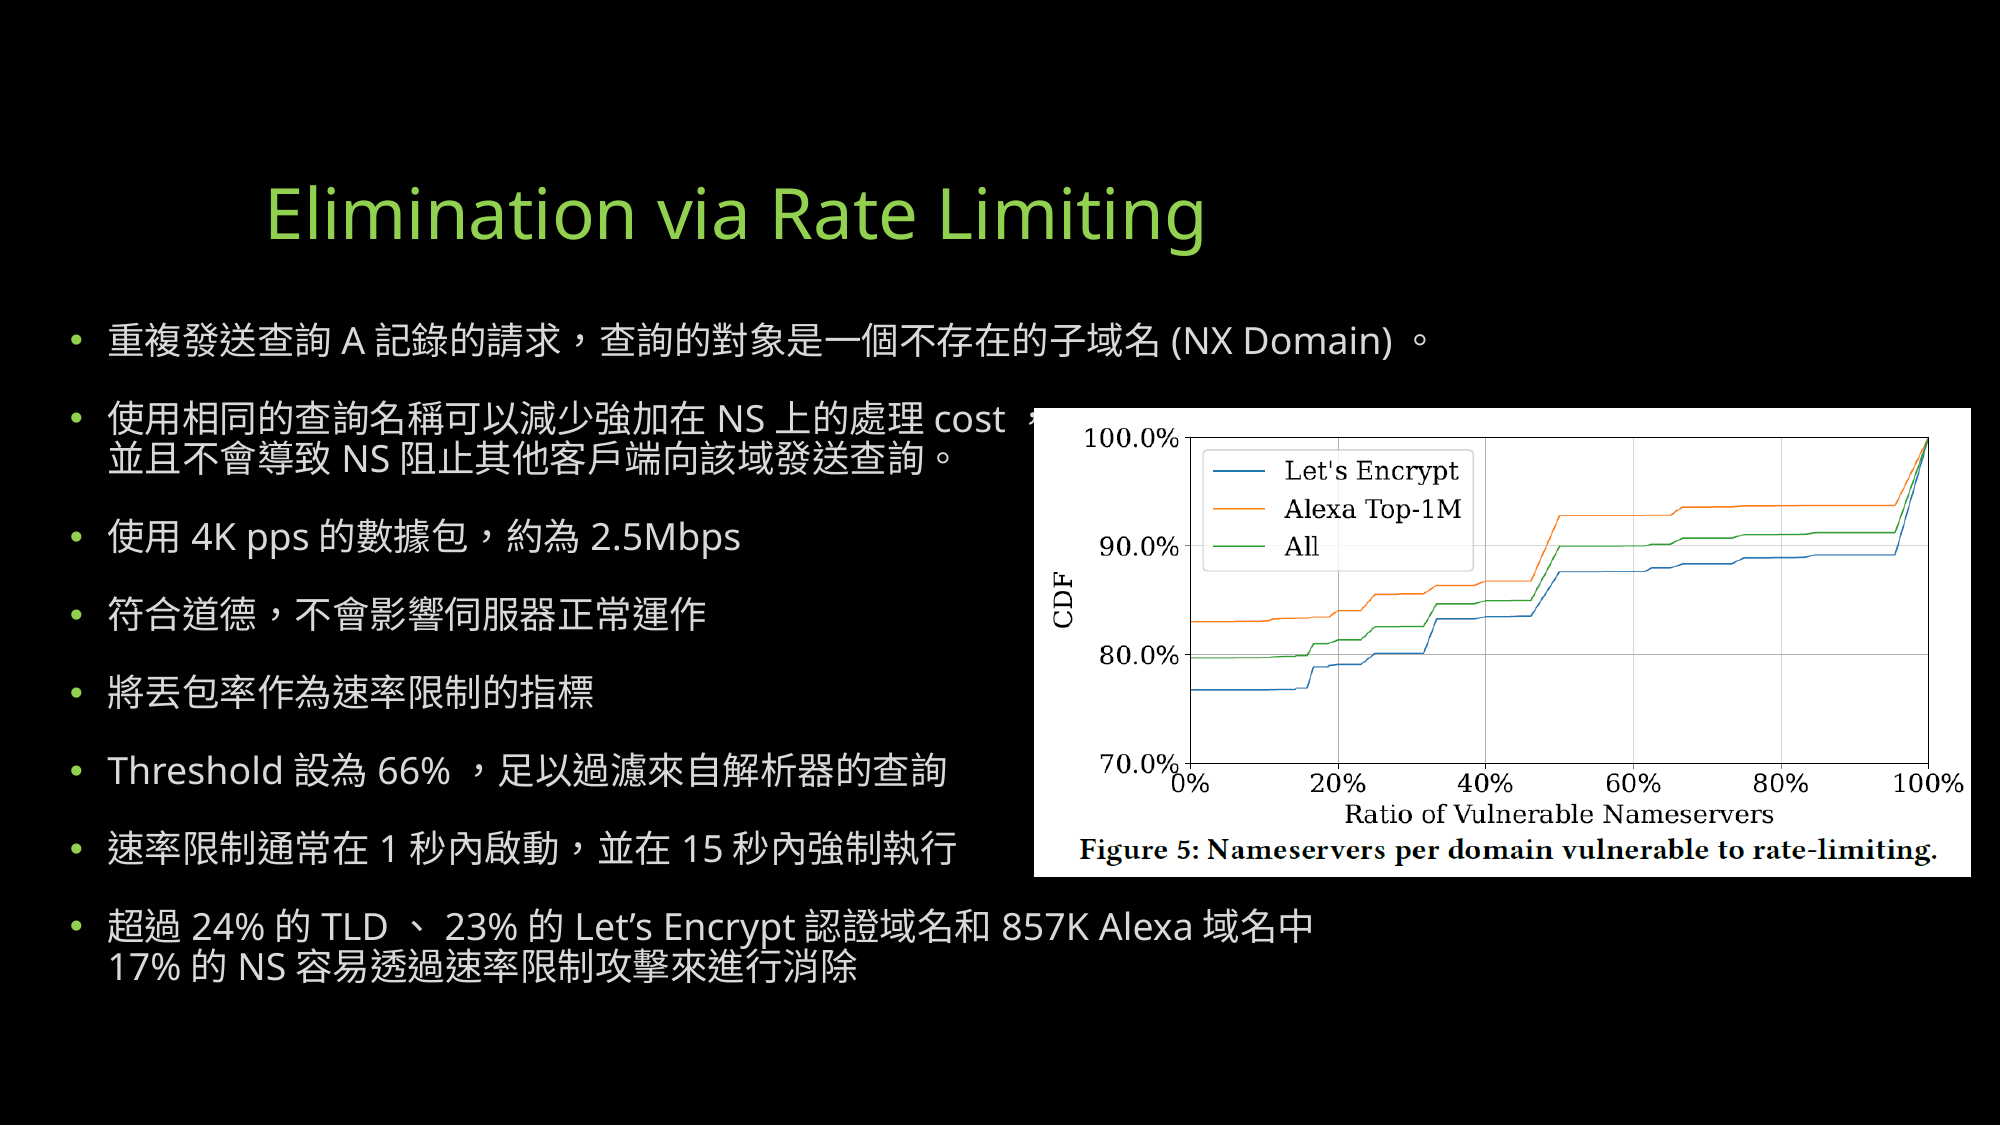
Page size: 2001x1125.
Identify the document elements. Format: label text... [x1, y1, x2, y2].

title Elimination via Rate Limiting [249, 75, 1750, 263]
picture [1034, 408, 1971, 878]
list 重複發送查詢A記錄的請求，查詢的對象是一個不存在的子域名(NX Domain)。 使用相同的查詢名稱可以減少強加在NS上的處理cost， 並且不會導致NS阻止其他客戶端向該域發送查詢。 使用4K pps的數據包，約為2.5Mbps 符合道德，不會影響伺服器正常運作 將丟包率作為速率限制的指標 Threshold設為66%，足以過濾來自解析器的查詢 速率限制通常在1秒內啟動，並在15秒內強制執行 超過24%的TLD、23%的Let’s Encrypt認證域名和857K Alexa域名中 17%的NS容易透過速率限制攻擊來進行消除 [55, 314, 1970, 1000]
